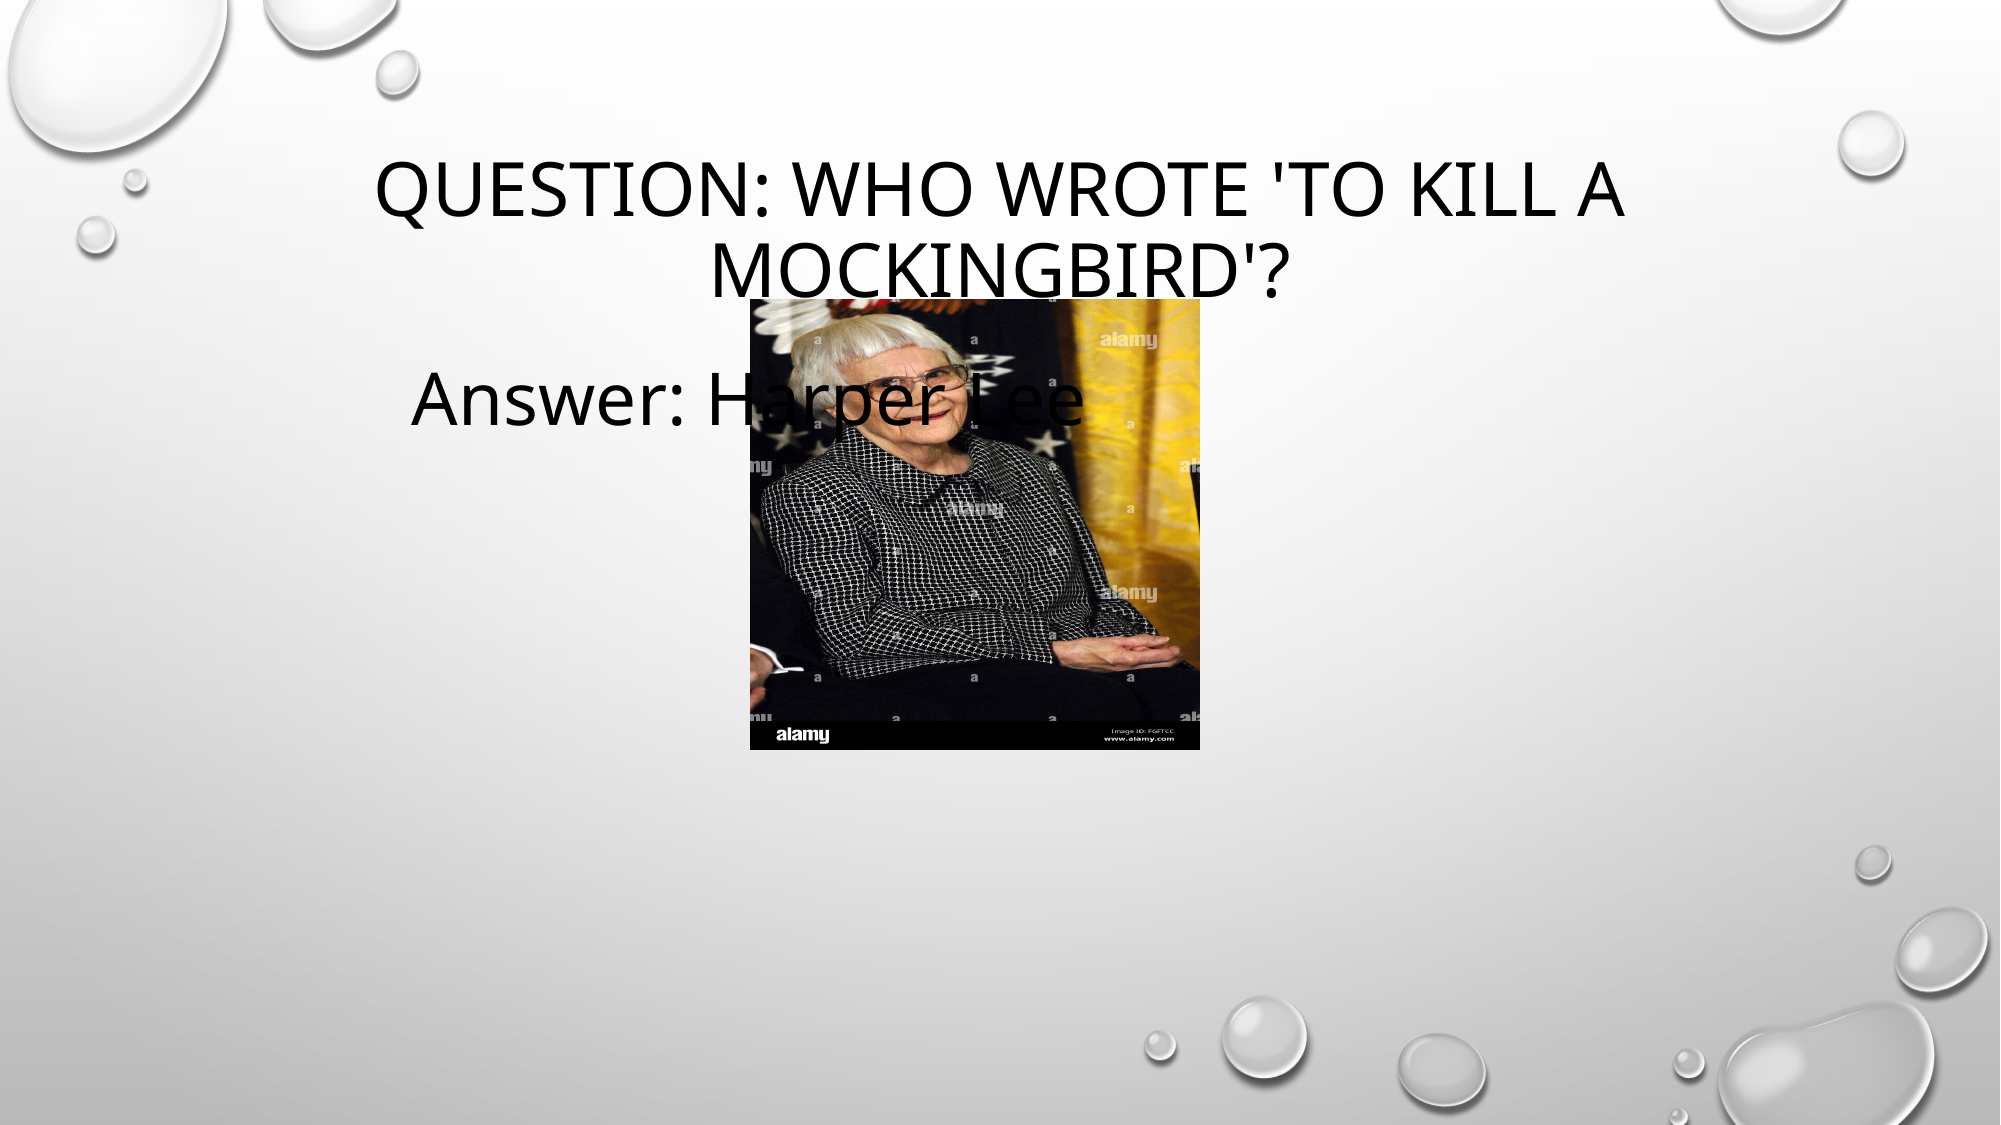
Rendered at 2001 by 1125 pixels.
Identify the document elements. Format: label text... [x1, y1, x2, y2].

title Question: Who wrote 'To Kill a Mockingbird'? [149, 101, 1851, 364]
picture [0, 0, 2000, 1125]
text_box Answer: Harper Lee [397, 299, 748, 448]
